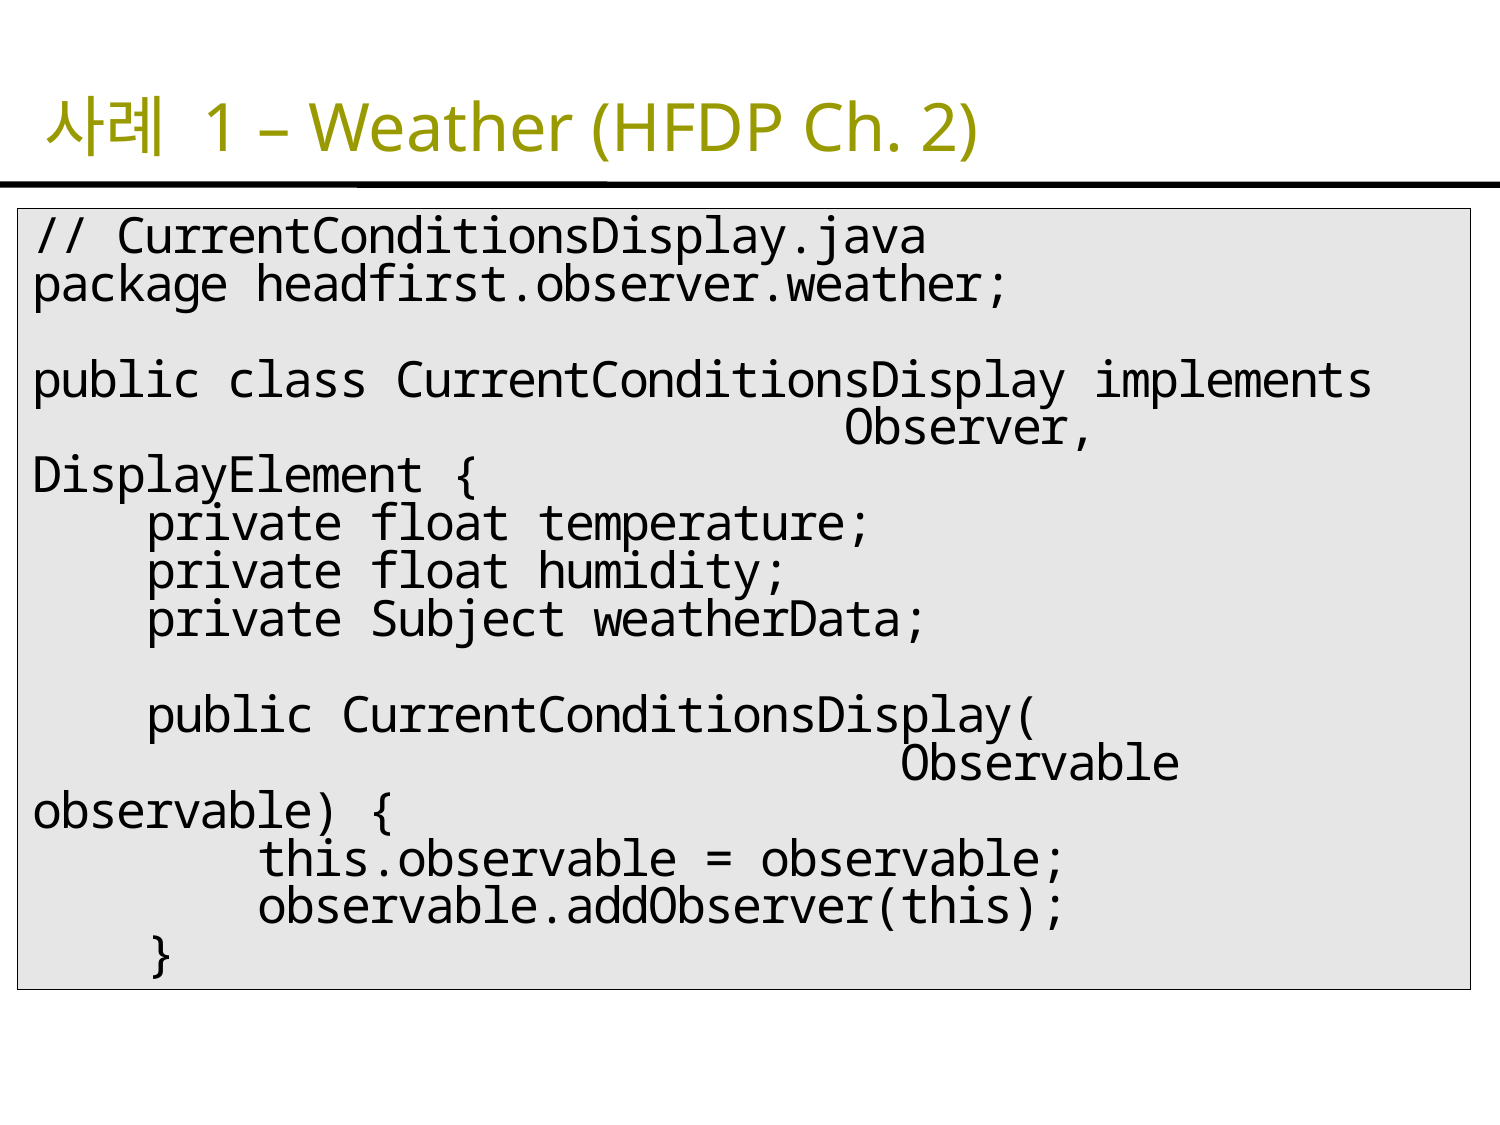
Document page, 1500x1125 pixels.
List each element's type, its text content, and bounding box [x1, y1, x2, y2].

title 사례 1 – Weather (HFDP Ch. 2) [29, 45, 1471, 173]
text_box // CurrentConditionsDisplay.java package headfirst.observer.weather; public class CurrentConditionsDisplay implements Observer, DisplayElement { private float temperature; private float humidity; private Subject weatherData; public CurrentConditionsDisplay( Observable observable) { this.observable = observable; observable.addObserver(this); } [17, 208, 1471, 990]
